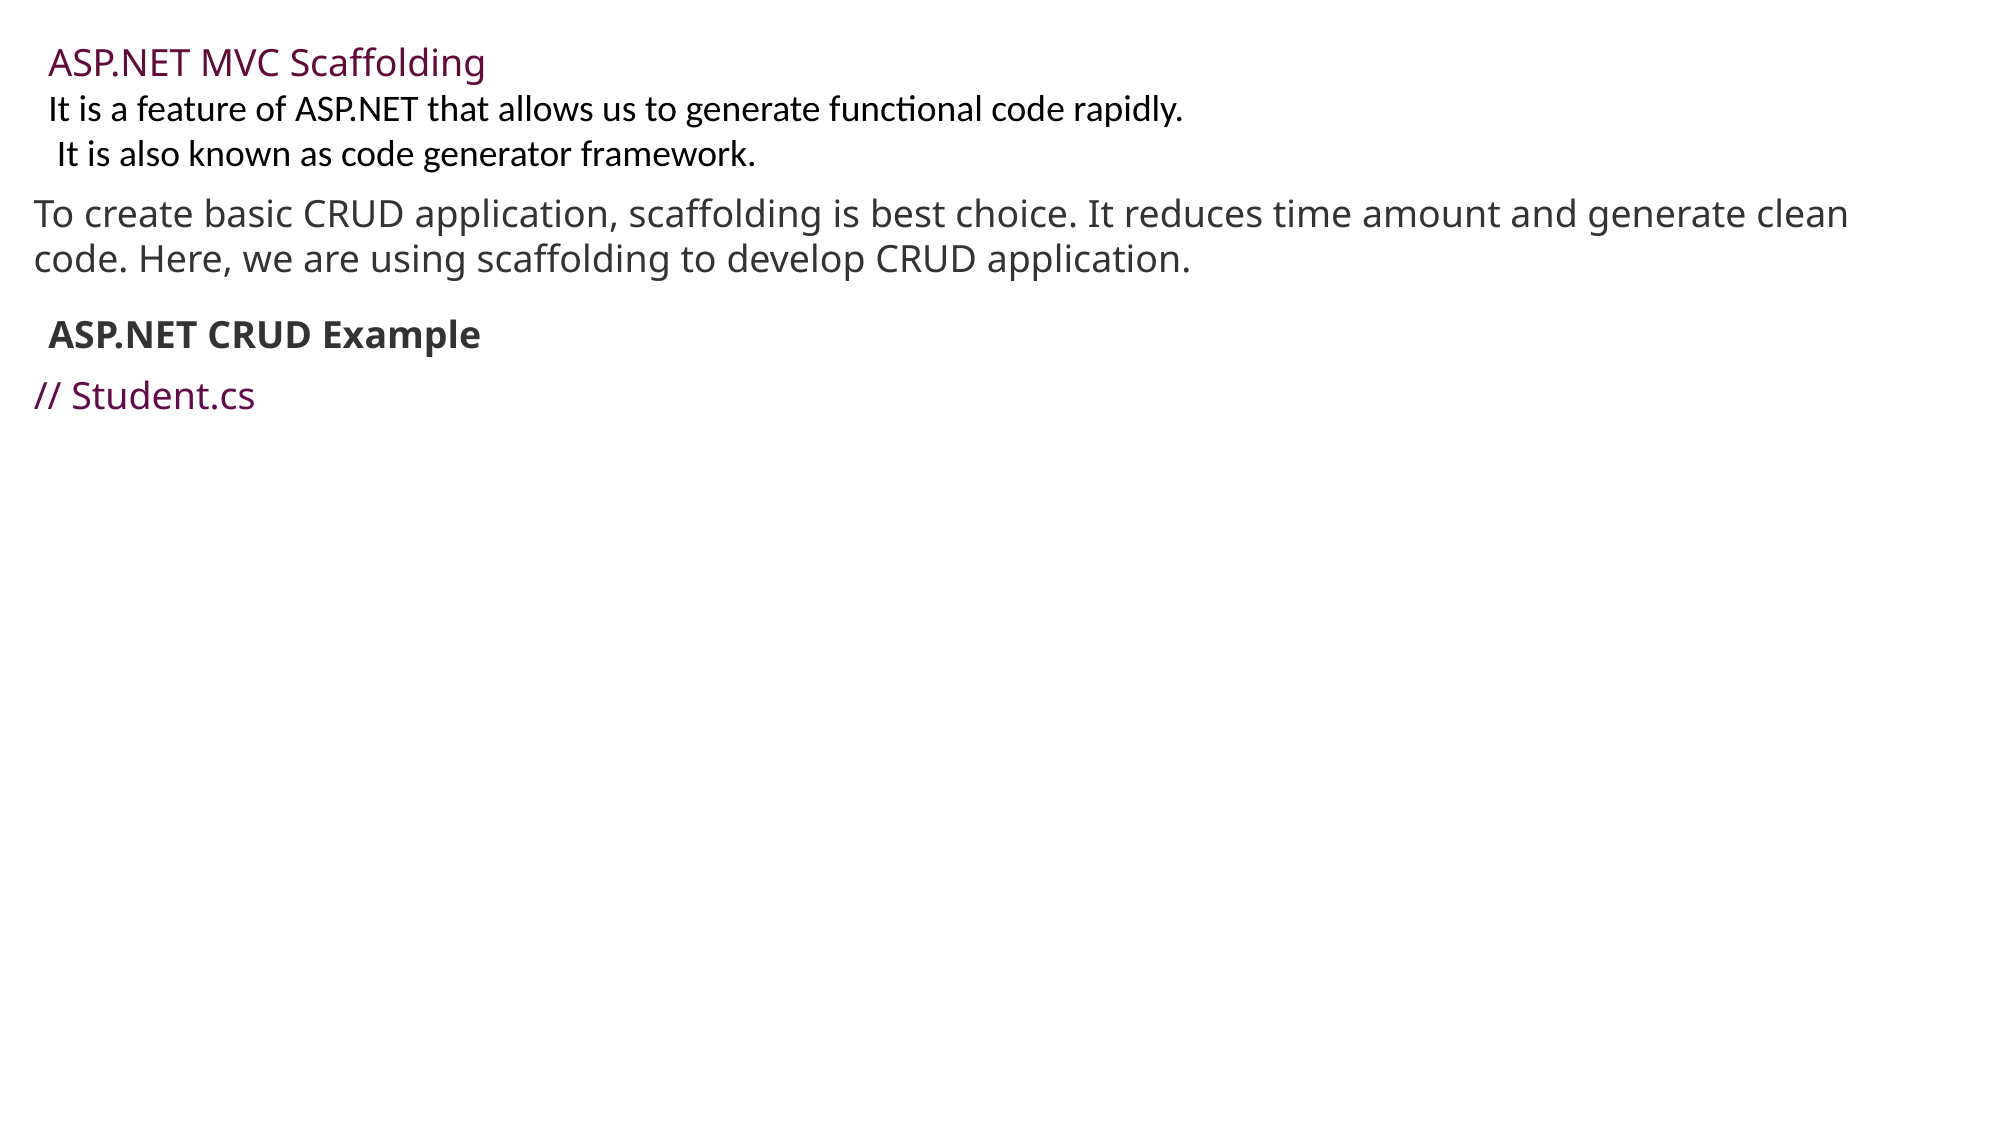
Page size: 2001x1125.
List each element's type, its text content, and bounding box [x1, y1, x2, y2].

text_box To create basic CRUD application, scaffolding is best choice. It reduces time amount and generate clean code. Here, we are using scaffolding to develop CRUD application. [18, 182, 1910, 288]
text_box // Student.cs [18, 364, 1019, 425]
text_box ASP.NET CRUD Example [33, 303, 1034, 364]
text_box ASP.NET MVC Scaffolding It is a feature of ASP.NET that allows us to generate functional code rapidly. It is also known as code generator framework. [33, 31, 1806, 181]
